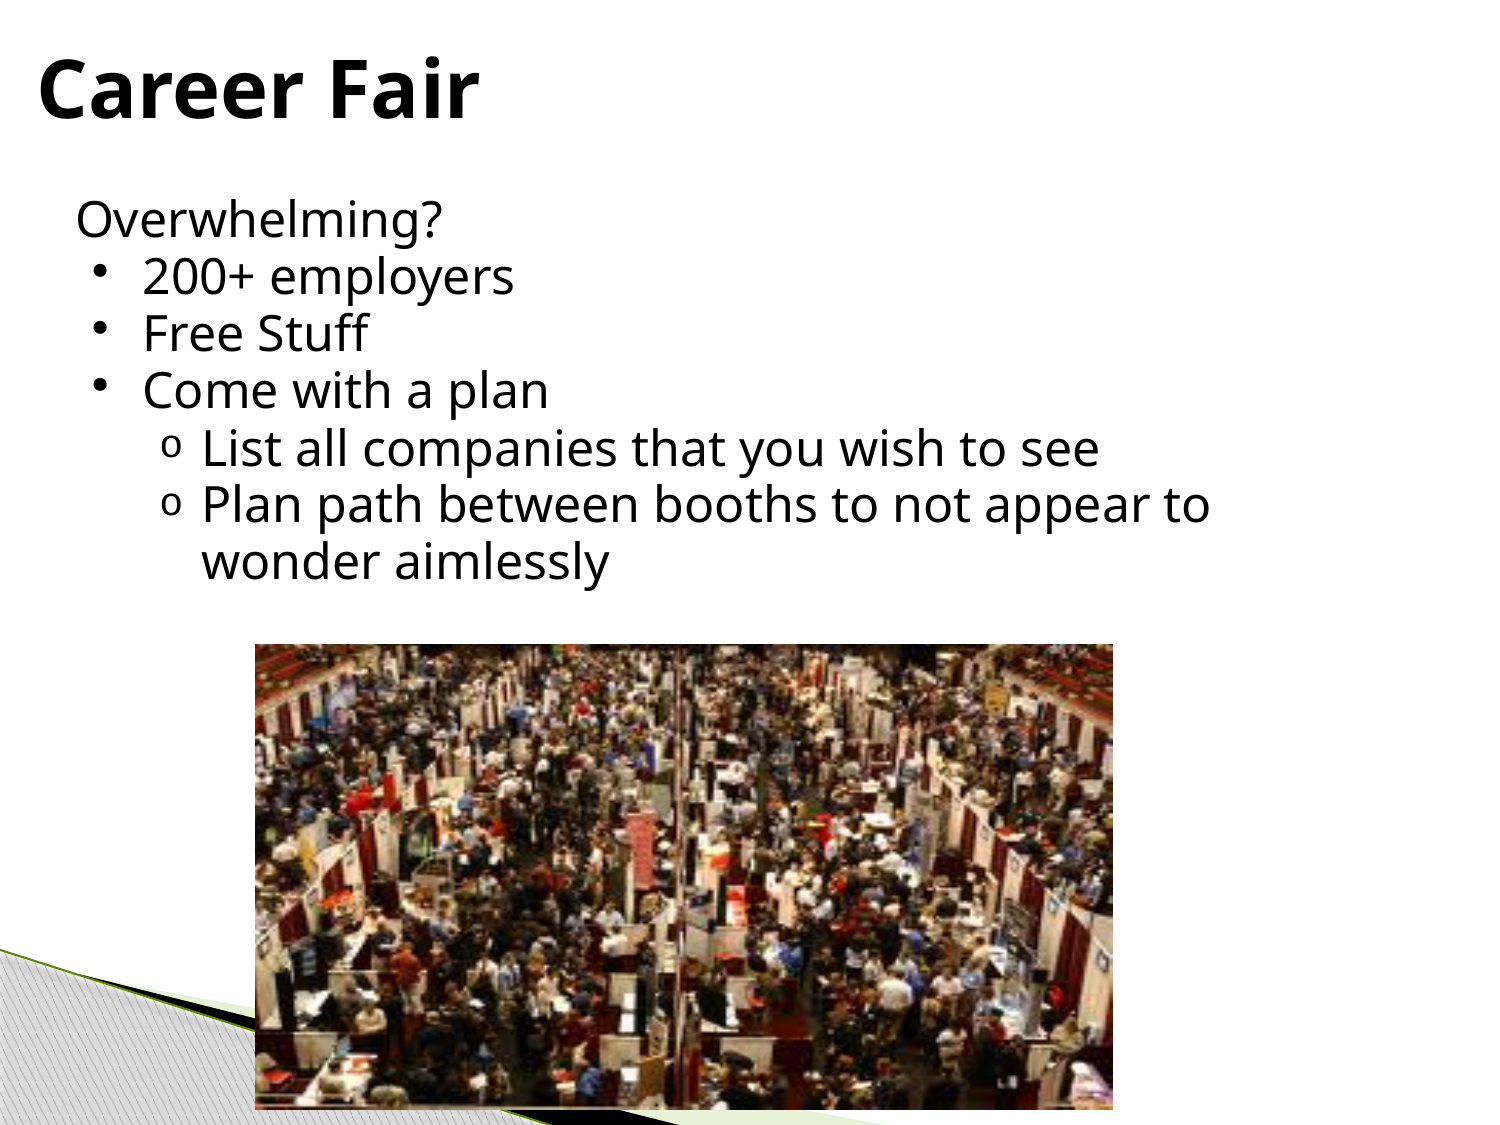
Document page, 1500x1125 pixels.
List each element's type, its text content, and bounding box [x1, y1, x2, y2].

list Overwhelming? 200+ employers Free Stuff Come with a plan List all companies that you wish to see Plan path between booths to not appear to wonder aimlessly [75, 192, 1284, 992]
title Career Fair [36, 45, 1464, 180]
picture [254, 644, 1113, 1110]
